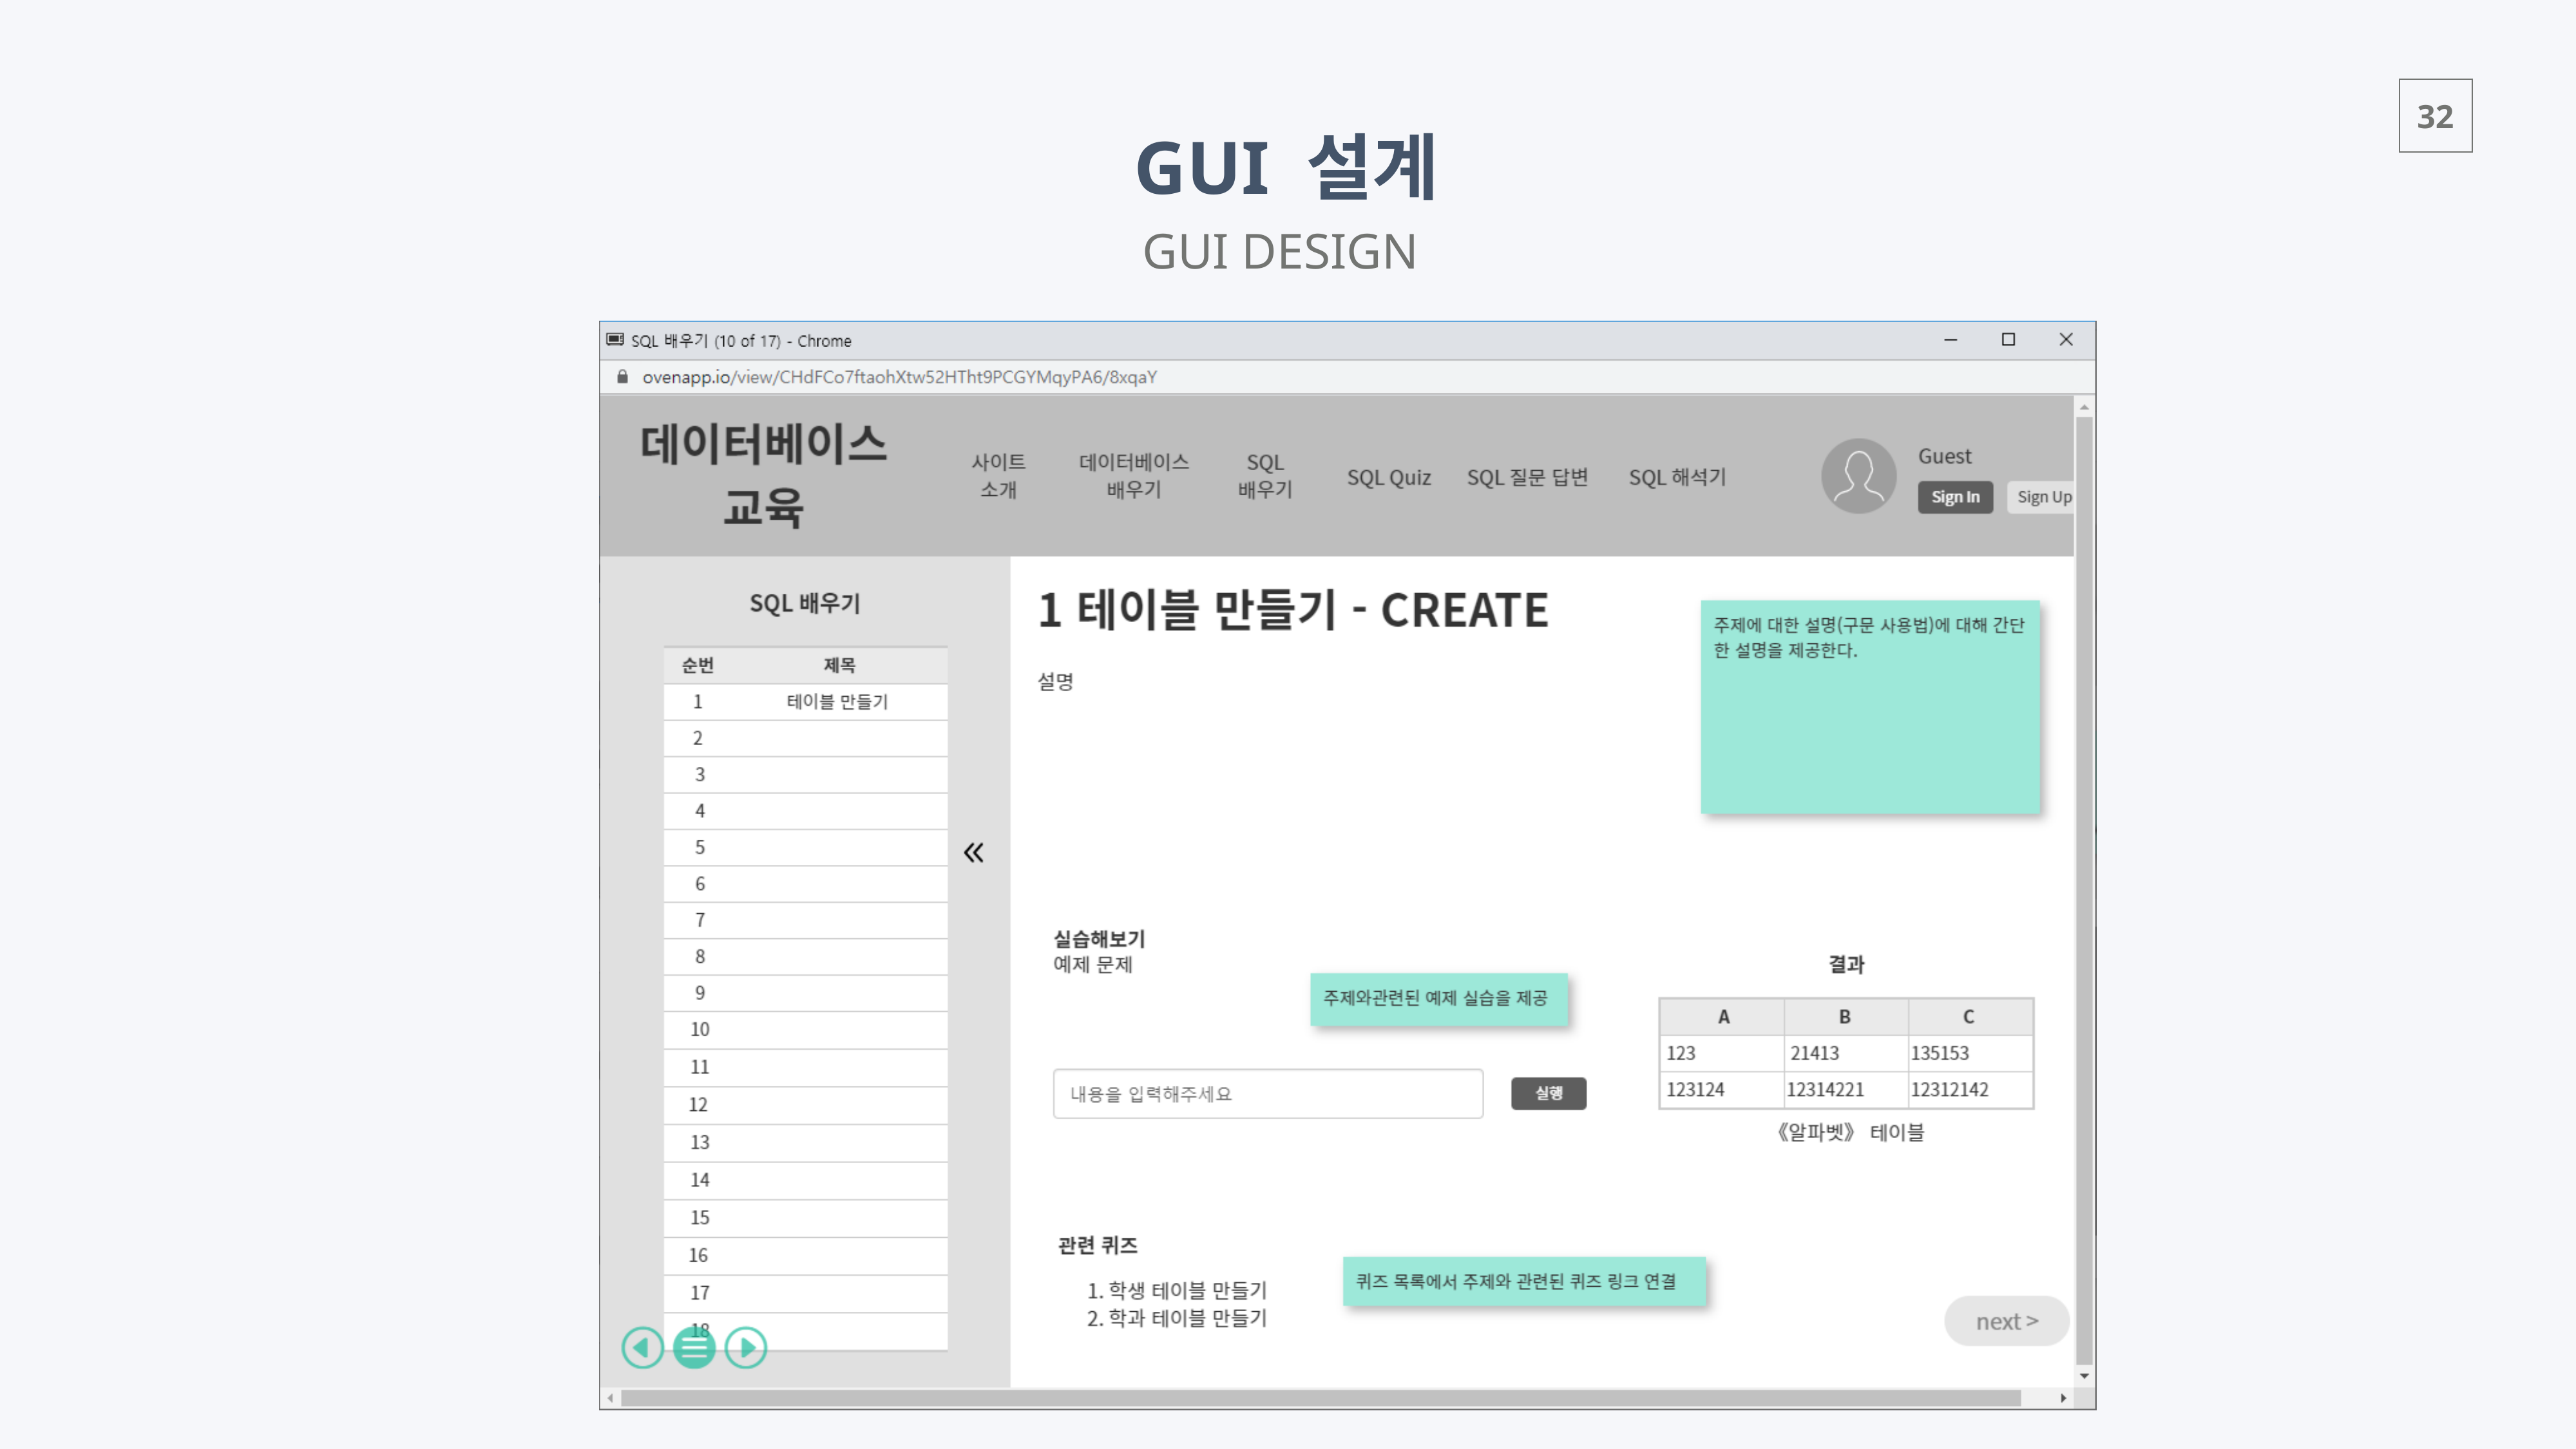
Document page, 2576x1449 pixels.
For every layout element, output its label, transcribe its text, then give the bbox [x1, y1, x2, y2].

text_box GUI 설계 [1108, 108, 1465, 222]
picture [599, 321, 2097, 1410]
text_box GUI DESIGN [1116, 207, 1458, 292]
